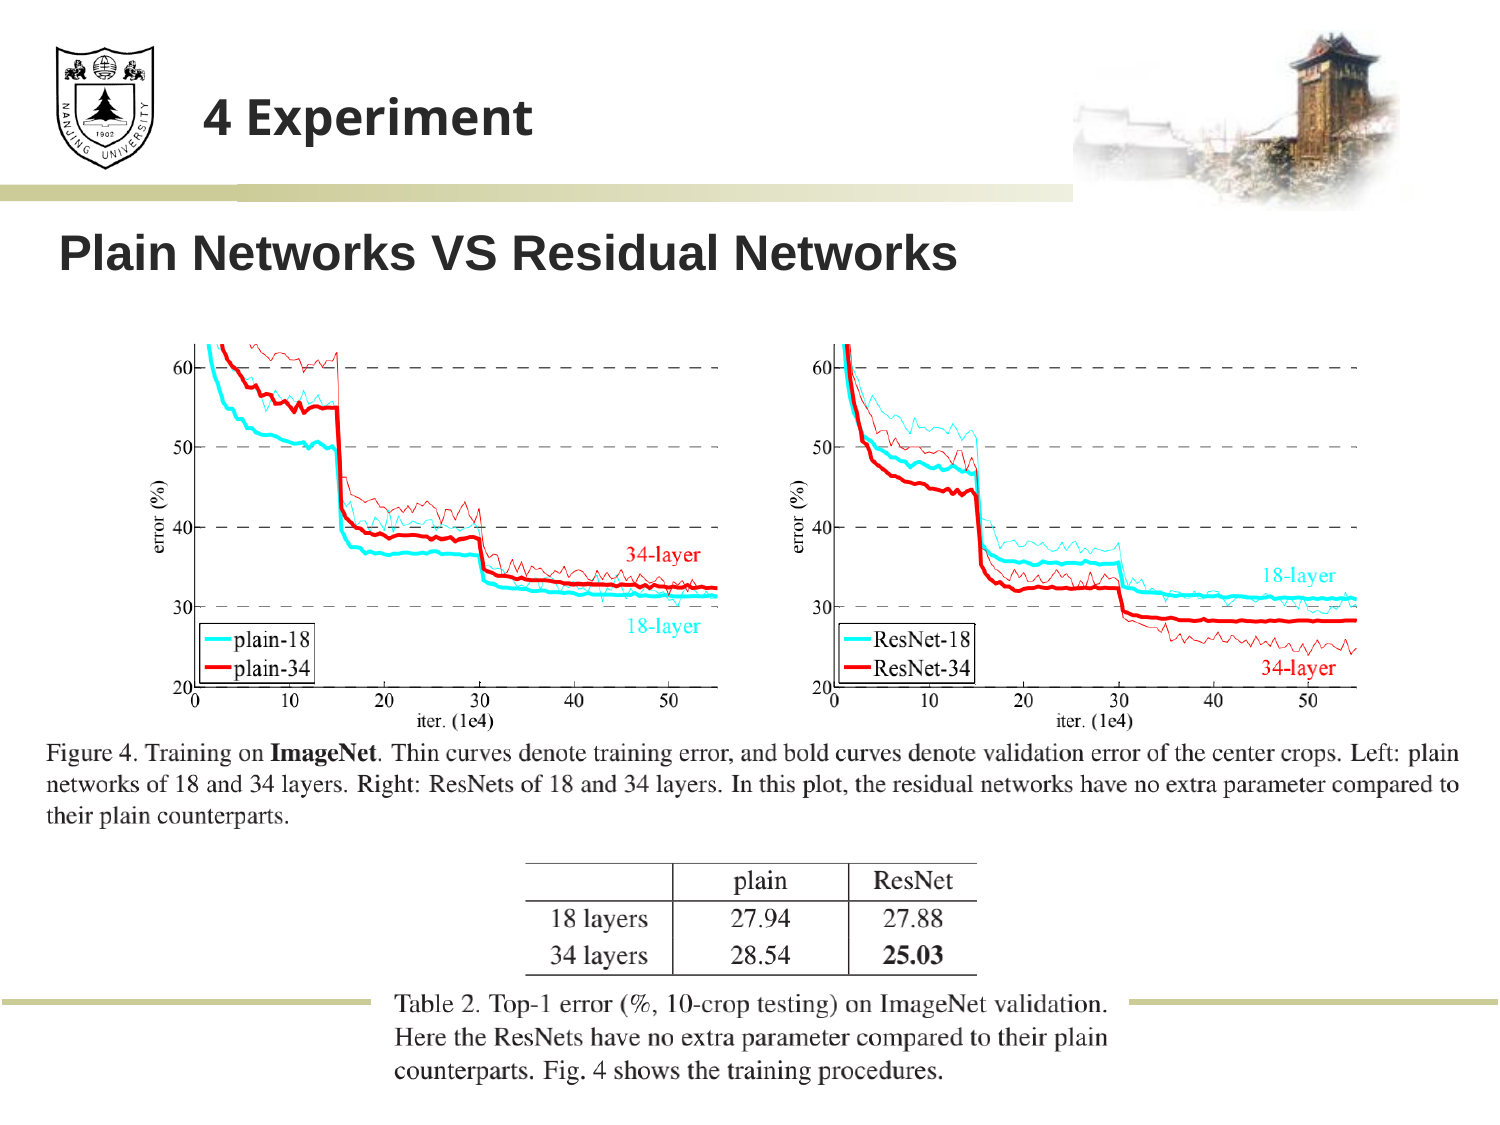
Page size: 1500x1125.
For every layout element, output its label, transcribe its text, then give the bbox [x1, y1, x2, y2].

text_box 4 Experiment [189, 77, 576, 153]
picture [2, 324, 1498, 1104]
picture [50, 42, 160, 173]
picture [1073, 30, 1400, 211]
text_box Plain Networks VS Residual Networks [29, 173, 1026, 323]
